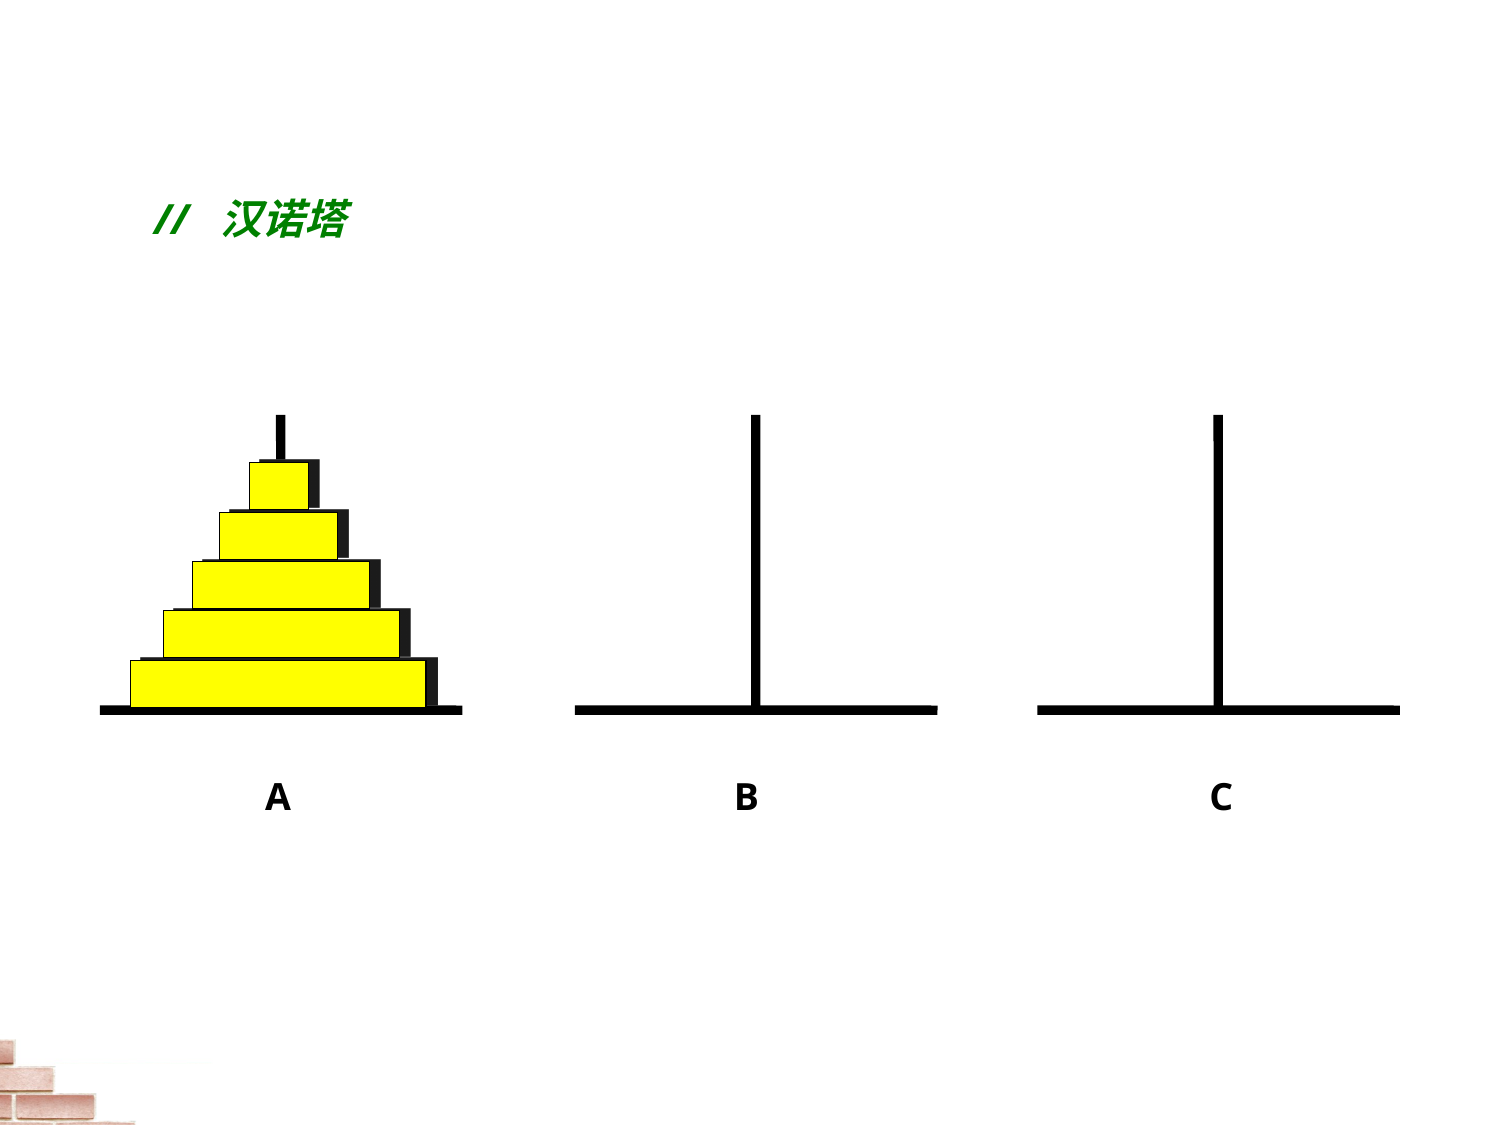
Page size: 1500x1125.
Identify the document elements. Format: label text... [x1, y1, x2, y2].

picture [0, 992, 213, 1125]
text_box // 汉诺塔 [139, 174, 371, 251]
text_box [99, 414, 1401, 826]
